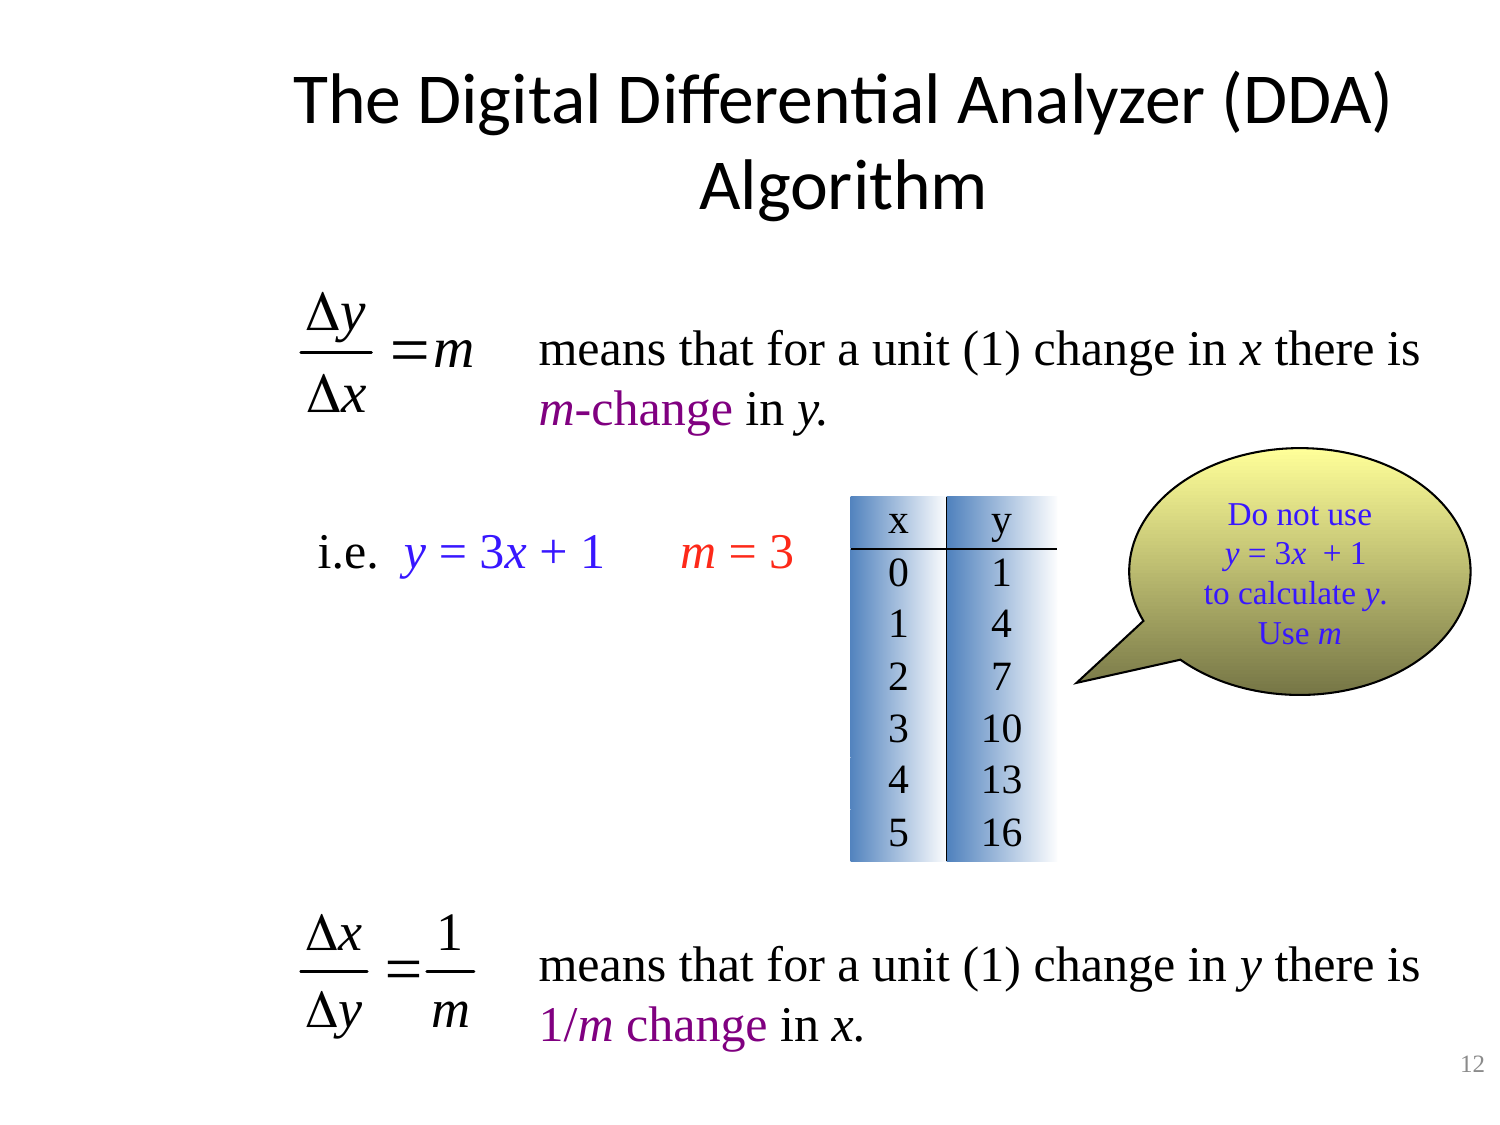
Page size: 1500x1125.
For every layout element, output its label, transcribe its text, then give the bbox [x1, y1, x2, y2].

table_header y [947, 497, 1057, 548]
table_cell 13 [947, 757, 1057, 809]
table_cell 16 [947, 809, 1057, 861]
title The Digital Differential Analyzer (DDA) Algorithm [225, 44, 1463, 232]
table_cell 2 [851, 653, 946, 705]
table_cell 0 [851, 550, 946, 601]
table_cell 7 [947, 653, 1057, 705]
table_cell 1 [851, 601, 946, 653]
table_cell 5 [851, 809, 946, 861]
text_box Do not use y = 3x + 1 to calculate y. Use m [1076, 448, 1471, 695]
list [289, 892, 491, 1056]
slide_number 12 [1187, 1025, 1500, 1100]
text_box means that for a unit (1) change in x there is m-change in y. [523, 307, 1448, 443]
text_box means that for a unit (1) change in y there is 1/m change in x. [523, 923, 1448, 1059]
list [288, 269, 491, 431]
table_cell 3 [851, 705, 946, 757]
text_box i.e. y = 3x + 1 m = 3 [303, 511, 810, 587]
table_cell 4 [947, 601, 1057, 653]
table_cell 10 [947, 705, 1057, 757]
table_cell 1 [947, 550, 1057, 601]
table_header x [851, 497, 946, 548]
table_cell 4 [851, 757, 946, 809]
